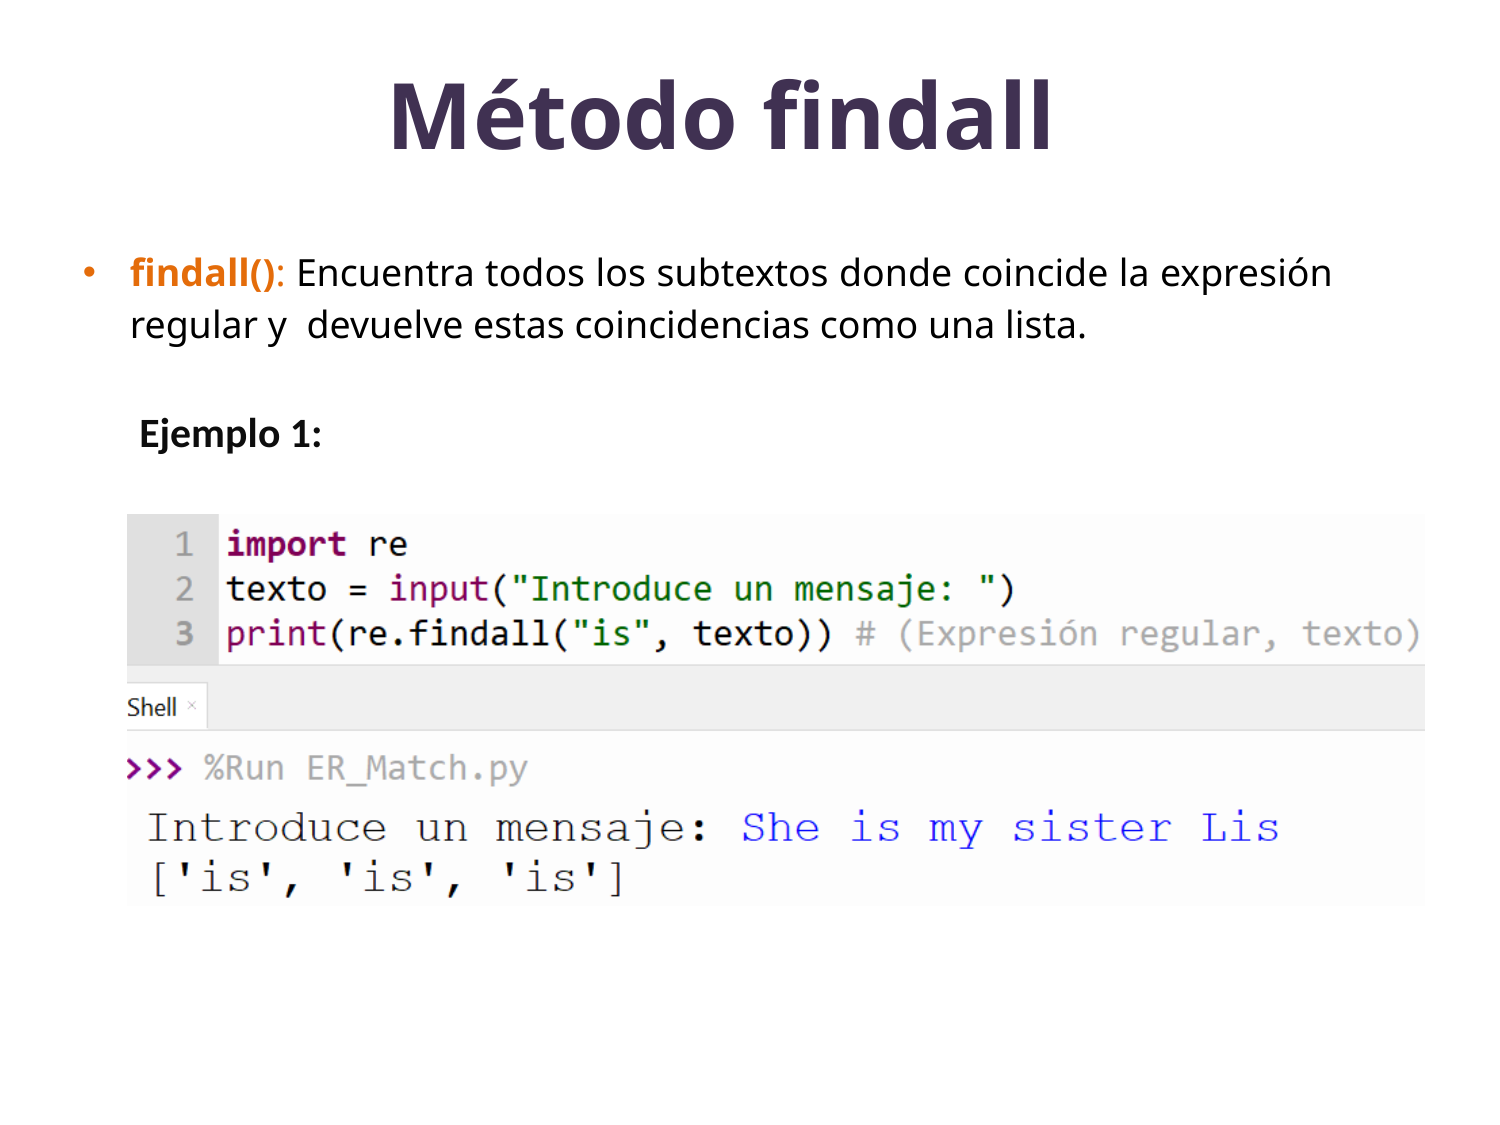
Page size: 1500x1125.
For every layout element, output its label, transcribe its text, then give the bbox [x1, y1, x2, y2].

text_box findall(): Encuentra todos los subtextos donde coincide la expresión regular y devuelve estas coincidencias como una lista. [68, 234, 1349, 354]
picture [127, 514, 1425, 906]
title Método findall [17, 19, 1425, 207]
text_box Ejemplo 1: [124, 373, 1424, 464]
